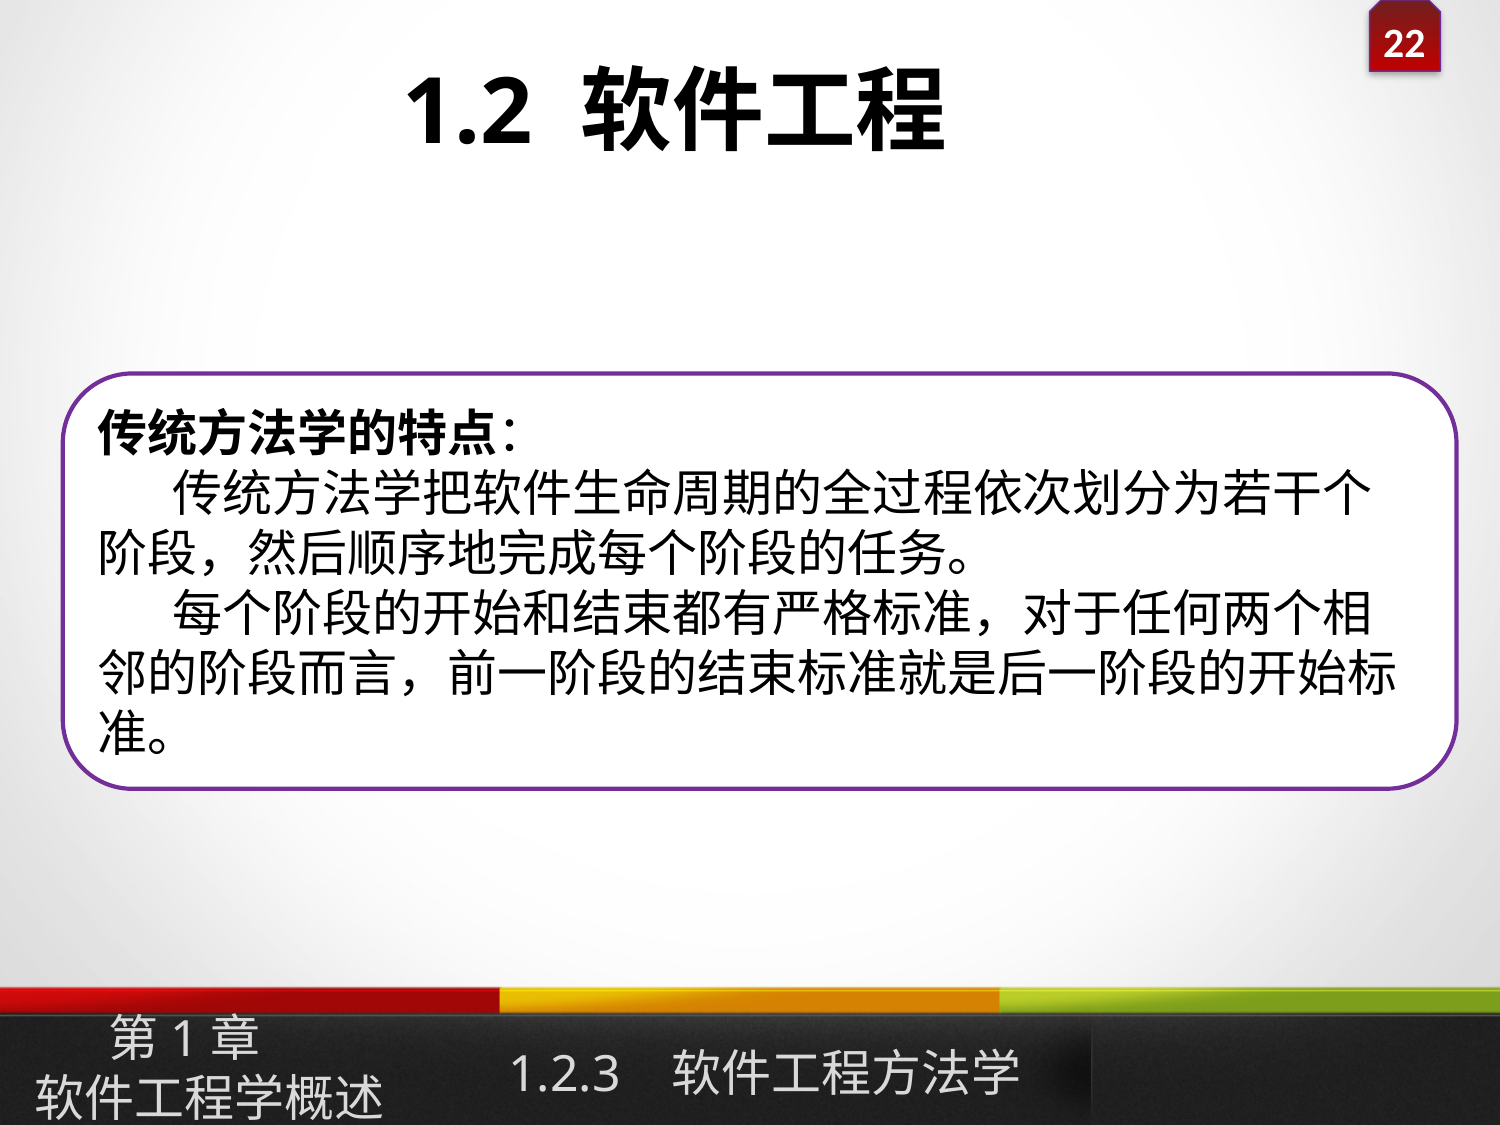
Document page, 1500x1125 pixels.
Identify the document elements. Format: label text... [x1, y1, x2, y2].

text_box 传统方法学的特点： 传统方法学把软件生命周期的全过程依次划分为若干个阶段，然后顺序地完成每个阶段的任务。 每个阶段的开始和结束都有严格标准，对于任何两个相邻的阶段而言，前一阶段的结束标准就是后一阶段的开始标准。 [60, 371, 1459, 791]
title 1.2 软件工程 [0, 13, 1351, 202]
text_box 1.2.3 软件工程方法学 [458, 1032, 1073, 1111]
picture [0, 0, 1500, 1125]
